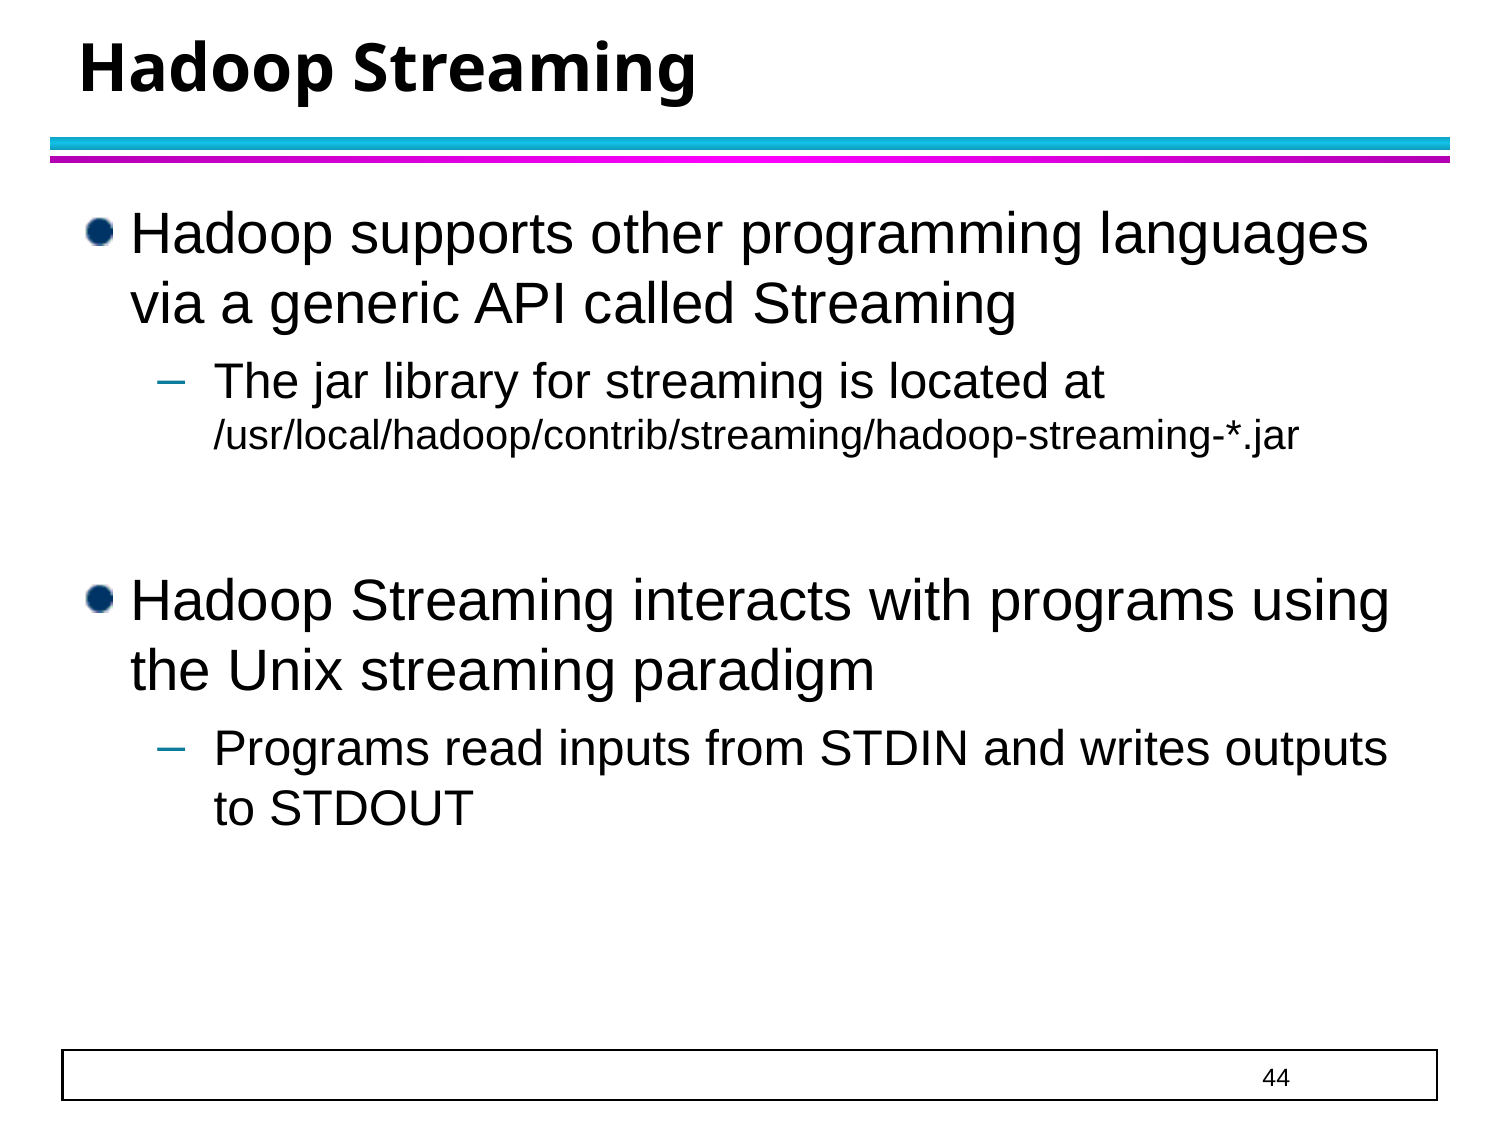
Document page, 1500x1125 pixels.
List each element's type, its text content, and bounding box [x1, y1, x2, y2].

picture [82, 581, 113, 613]
list Hadoop supports other programming languages via a generic API called Streaming The jar library for streaming is located at /usr/local/hadoop/contrib/streaming/hadoop-streaming-*.jar Hadoop Streaming interacts with programs using the Unix streaming paradigm Programs read inputs from STDIN and writes outputs to STDOUT [67, 187, 1432, 1038]
picture [82, 214, 113, 246]
title Hadoop Streaming [62, 24, 1421, 113]
